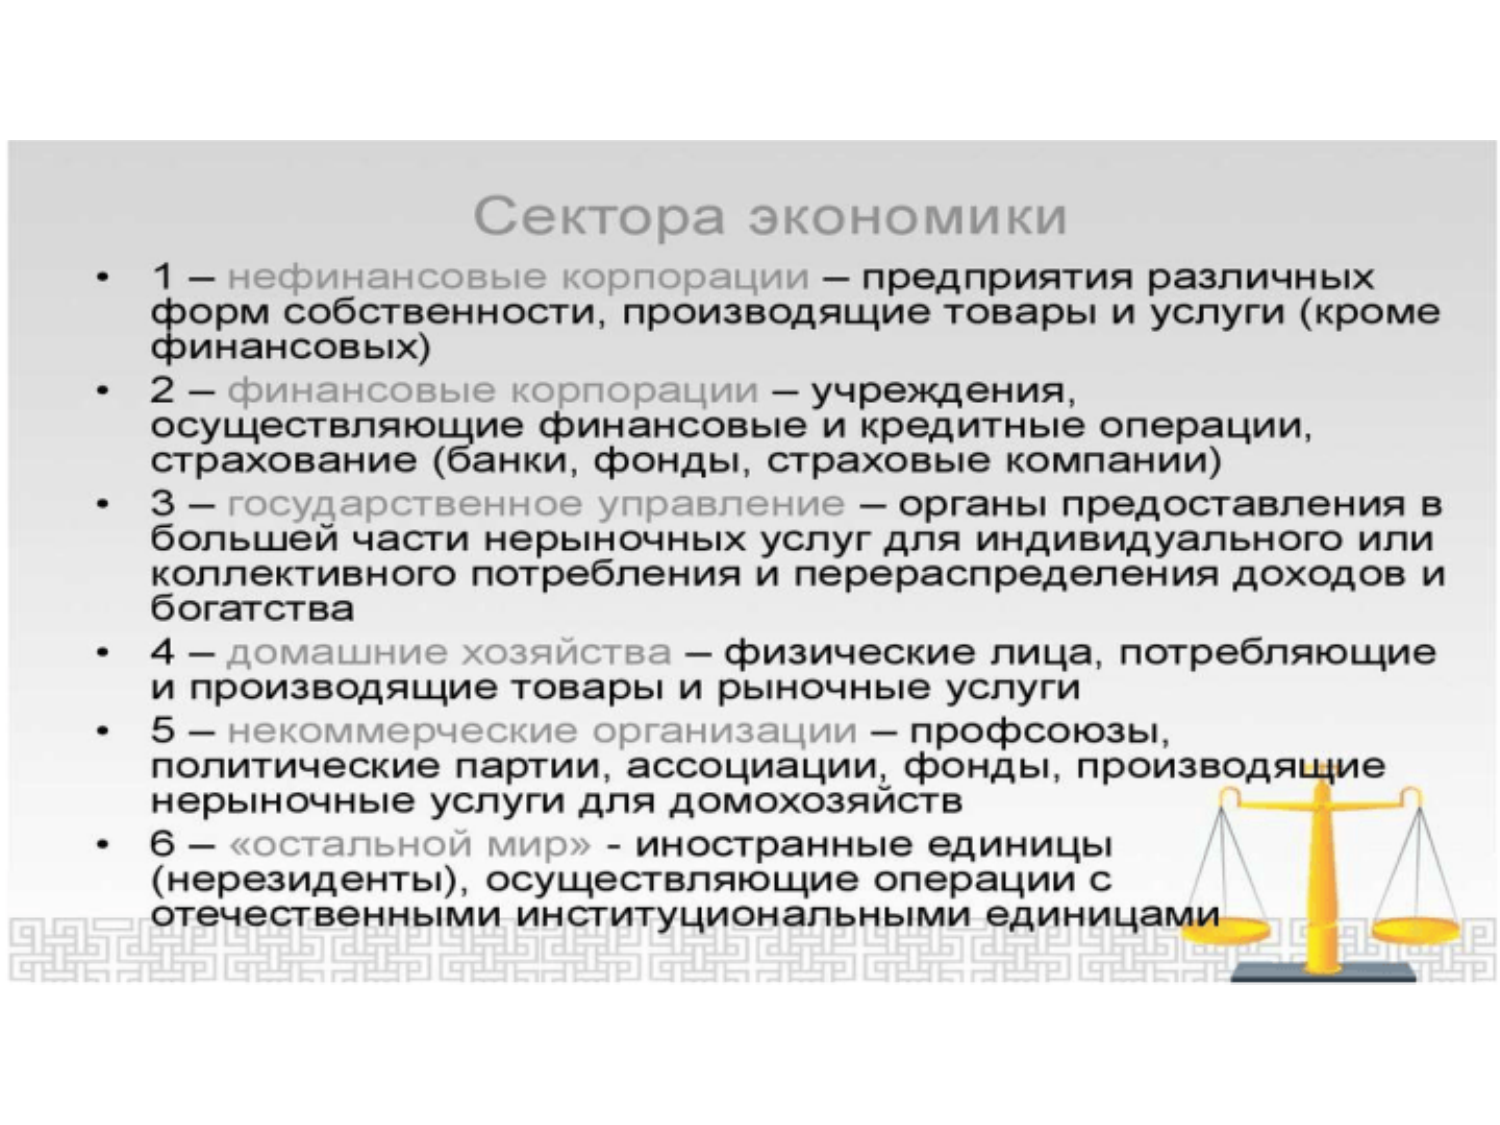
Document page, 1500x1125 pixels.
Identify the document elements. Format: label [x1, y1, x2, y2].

picture [0, 140, 1500, 985]
